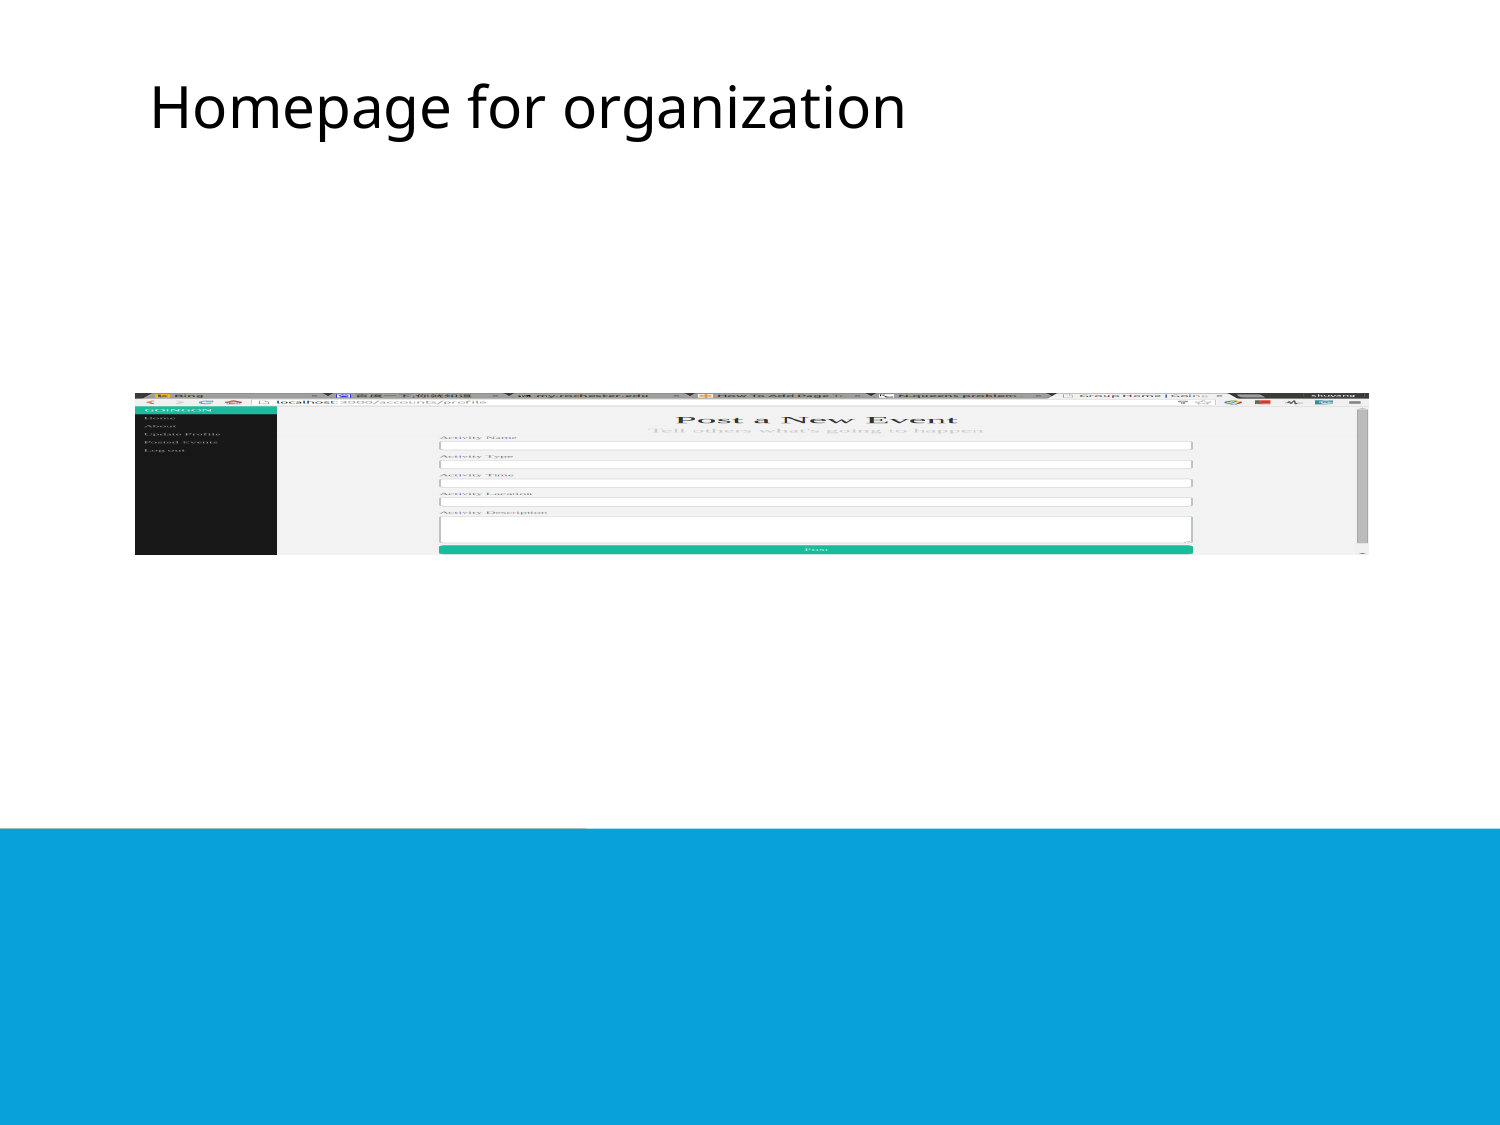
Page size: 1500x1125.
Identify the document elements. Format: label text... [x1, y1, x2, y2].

text_box Homepage for organization [135, 60, 1369, 150]
picture [134, 180, 1369, 768]
